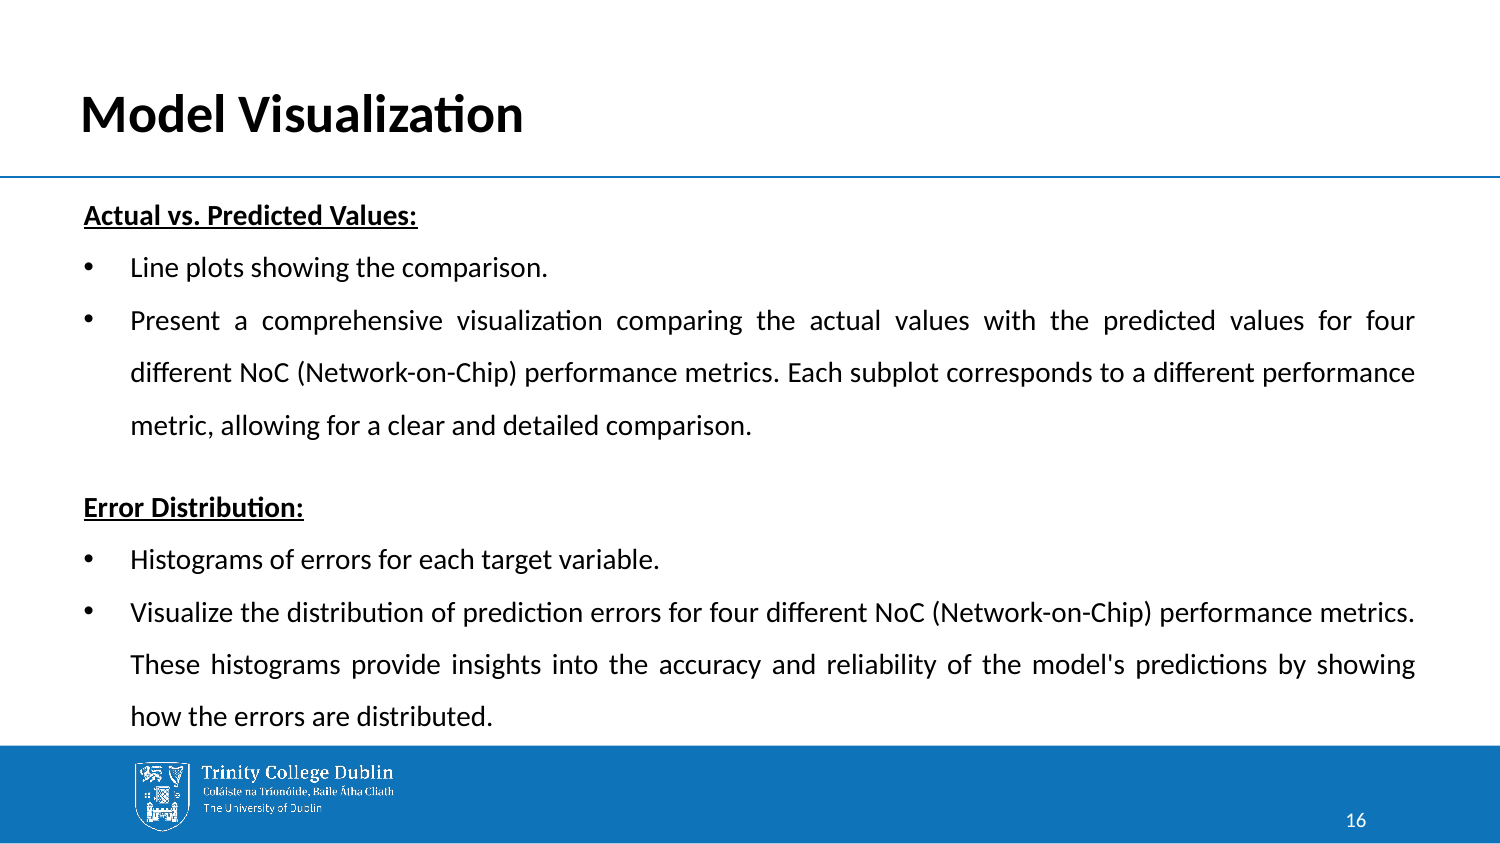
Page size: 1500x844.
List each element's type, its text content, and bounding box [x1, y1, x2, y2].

picture [134, 766, 395, 832]
text_box Actual vs. Predicted Values: Line plots showing the comparison. Present a comprehensive visualization comparing the actual values with the predicted values for four different NoC (Network-on-Chip) performance metrics. Each subplot corresponds to a different performance metric, allowing for a clear and detailed comparison. Error Distribution: Histograms of errors for each target variable. Visualize the distribution of prediction errors for four different NoC (Network-on-Chip) performance metrics. These histograms provide insights into the accuracy and reliability of the model's predictions by showing how the errors are distributed. [83, 178, 1417, 766]
slide_number 16 [1318, 800, 1367, 833]
title Model Visualization [68, 74, 1299, 144]
